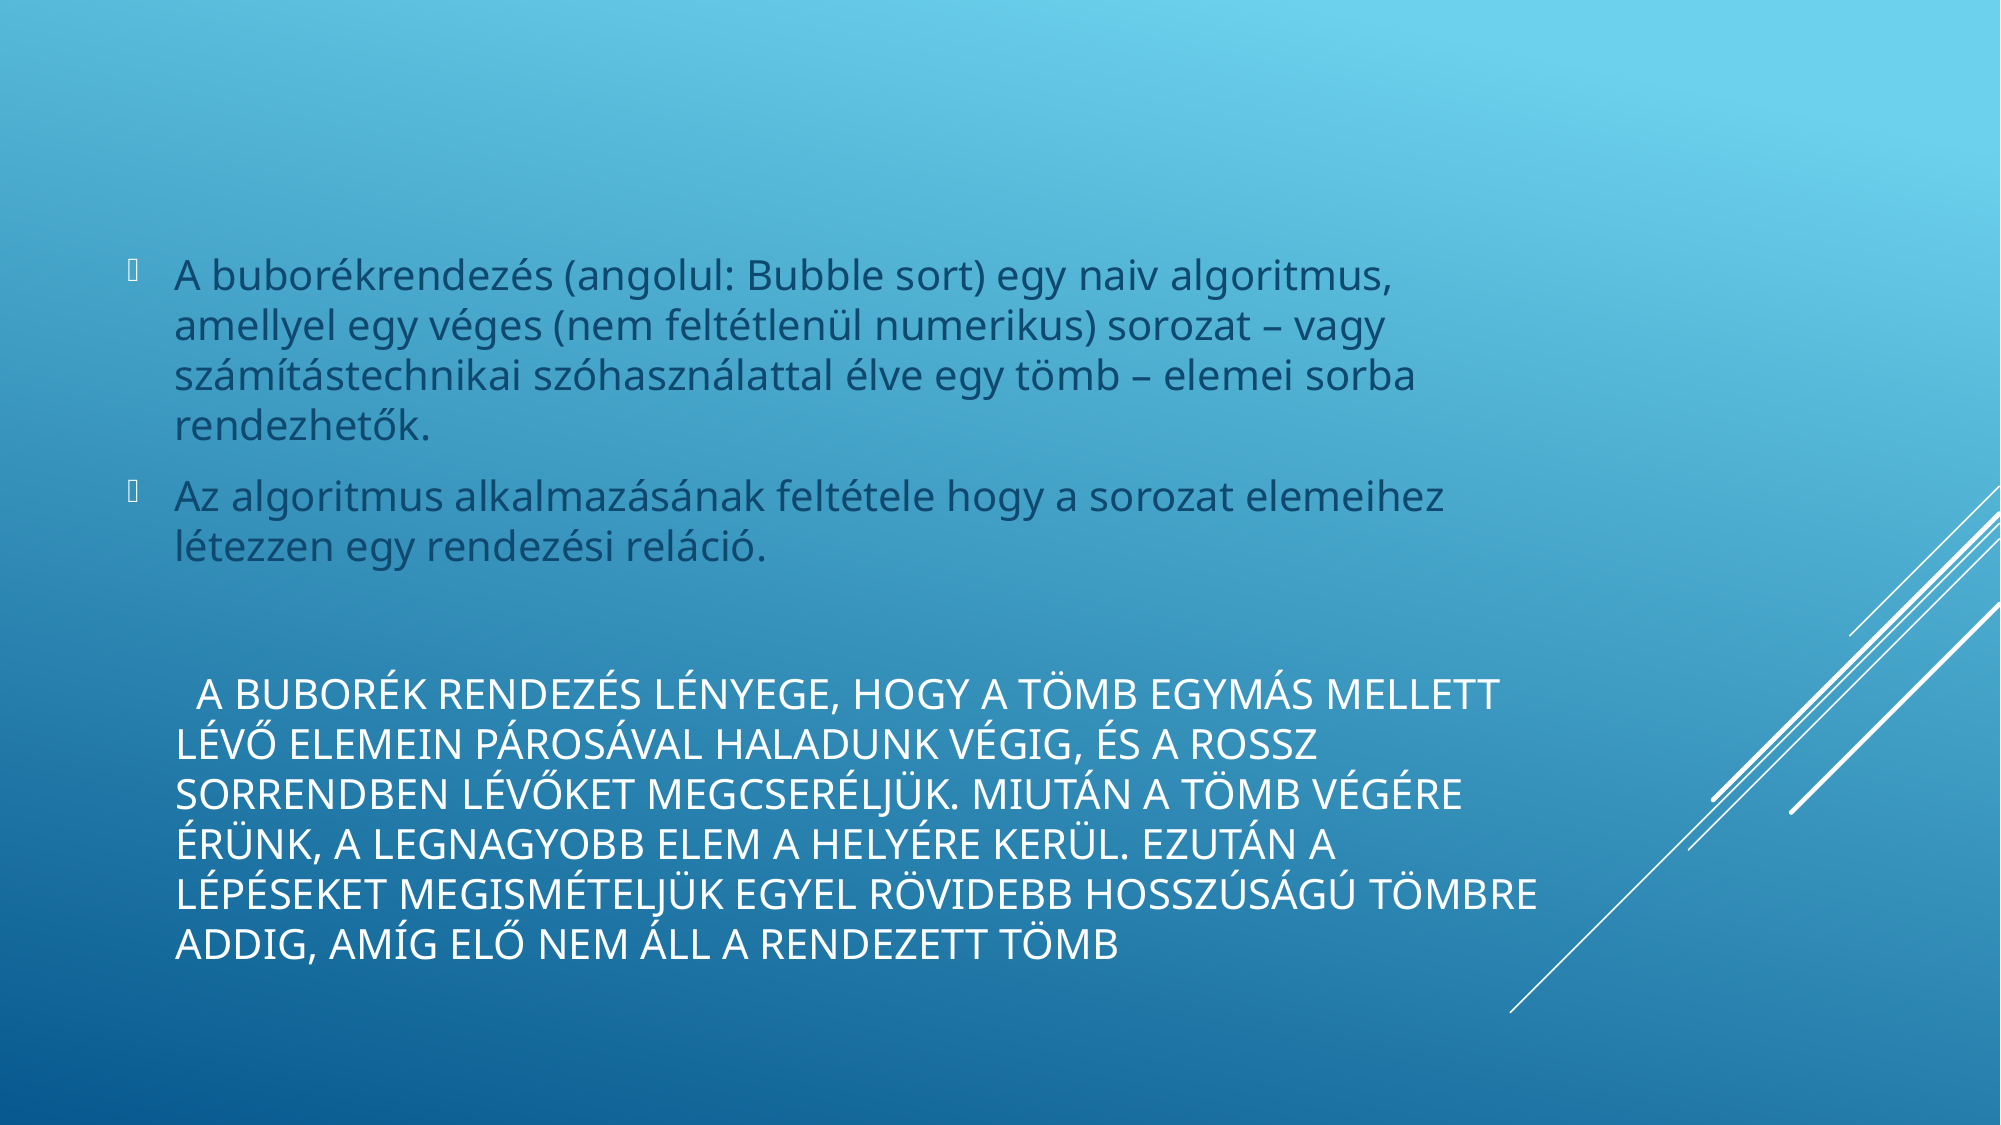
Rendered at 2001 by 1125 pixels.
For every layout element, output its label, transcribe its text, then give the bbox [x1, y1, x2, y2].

list A buborékrendezés (angolul: Bubble sort) egy naiv algoritmus, amellyel egy véges (nem feltétlenül numerikus) sorozat – vagy számítástechnikai szóhasználattal élve egy tömb – elemei sorba rendezhetők. Az algoritmus alkalmazásának feltétele hogy a sorozat elemeihez létezzen egy rendezési reláció. [112, 112, 1513, 706]
title A buborék rendezés lényege, hogy a tömb egymás mellett lévő elemein párosával haladunk végig, és a rossz sorrendben lévőket megcseréljük. Miután a tömb végére érünk, a legnagyobb elem a helyére kerül. Ezután a lépéseket megismételjük egyel rövidebb hosszúságú tömbre addig, amíg elő nem áll a rendezett tömb [160, 744, 1561, 992]
